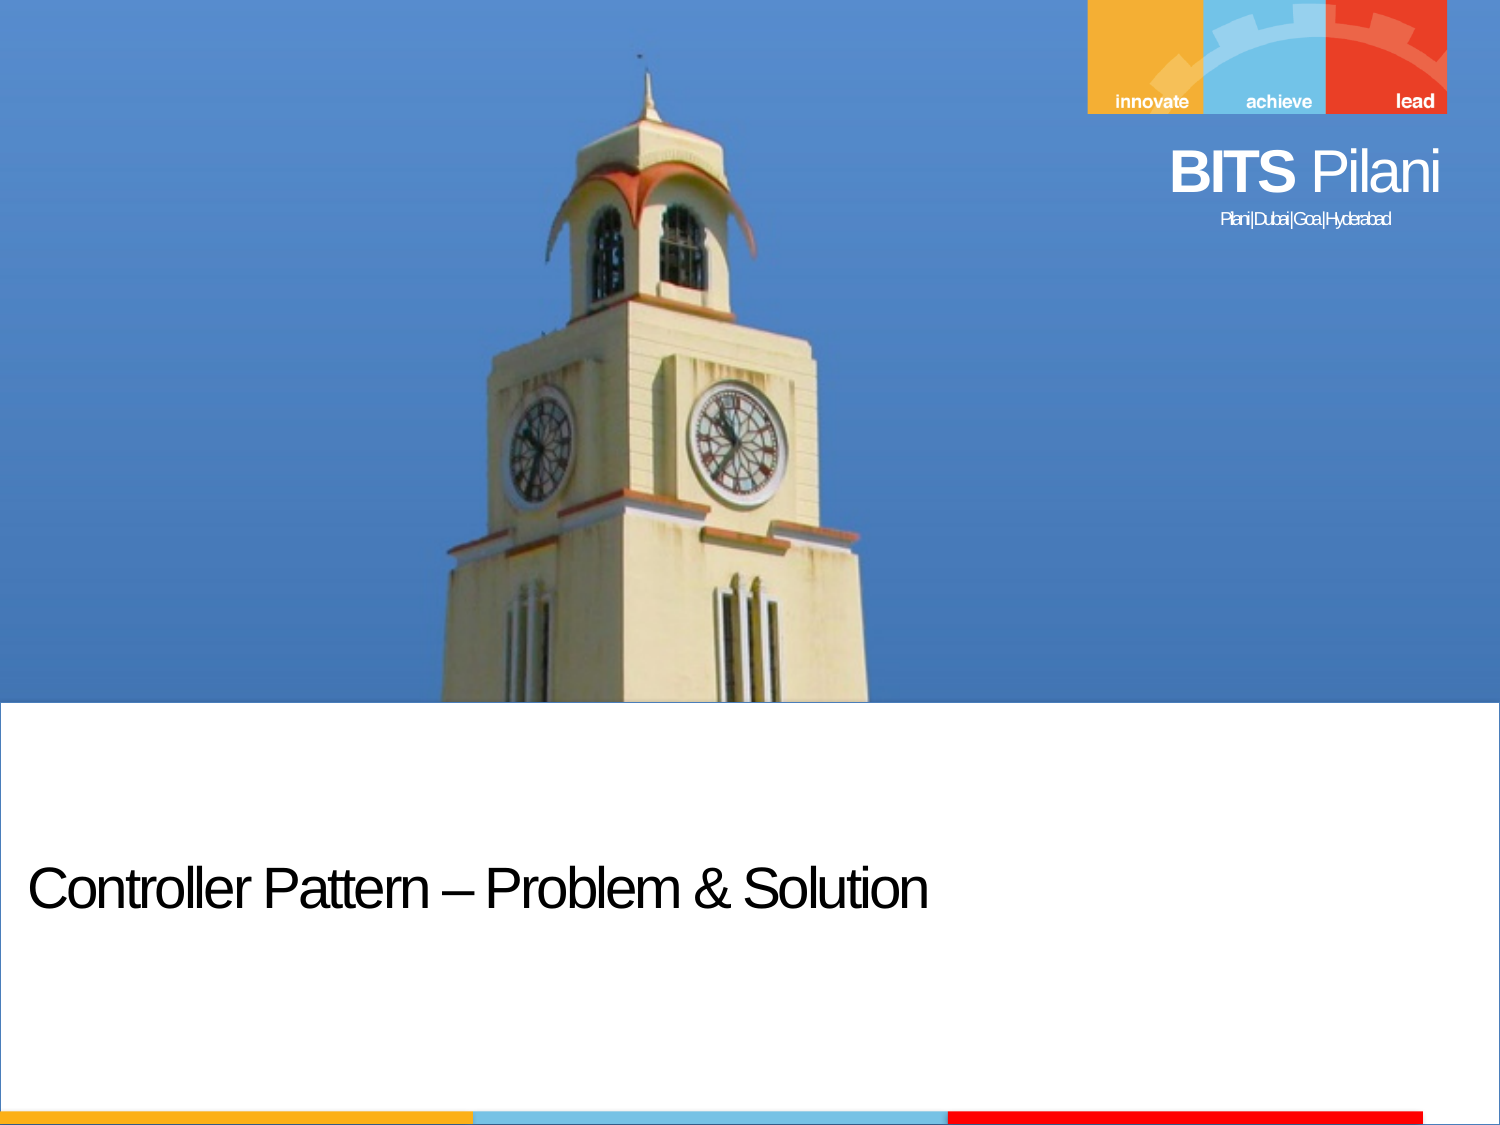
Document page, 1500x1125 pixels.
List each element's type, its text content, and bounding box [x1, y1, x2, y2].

picture [0, 0, 1500, 702]
list Controller Pattern – Problem & Solution [12, 825, 1450, 1100]
